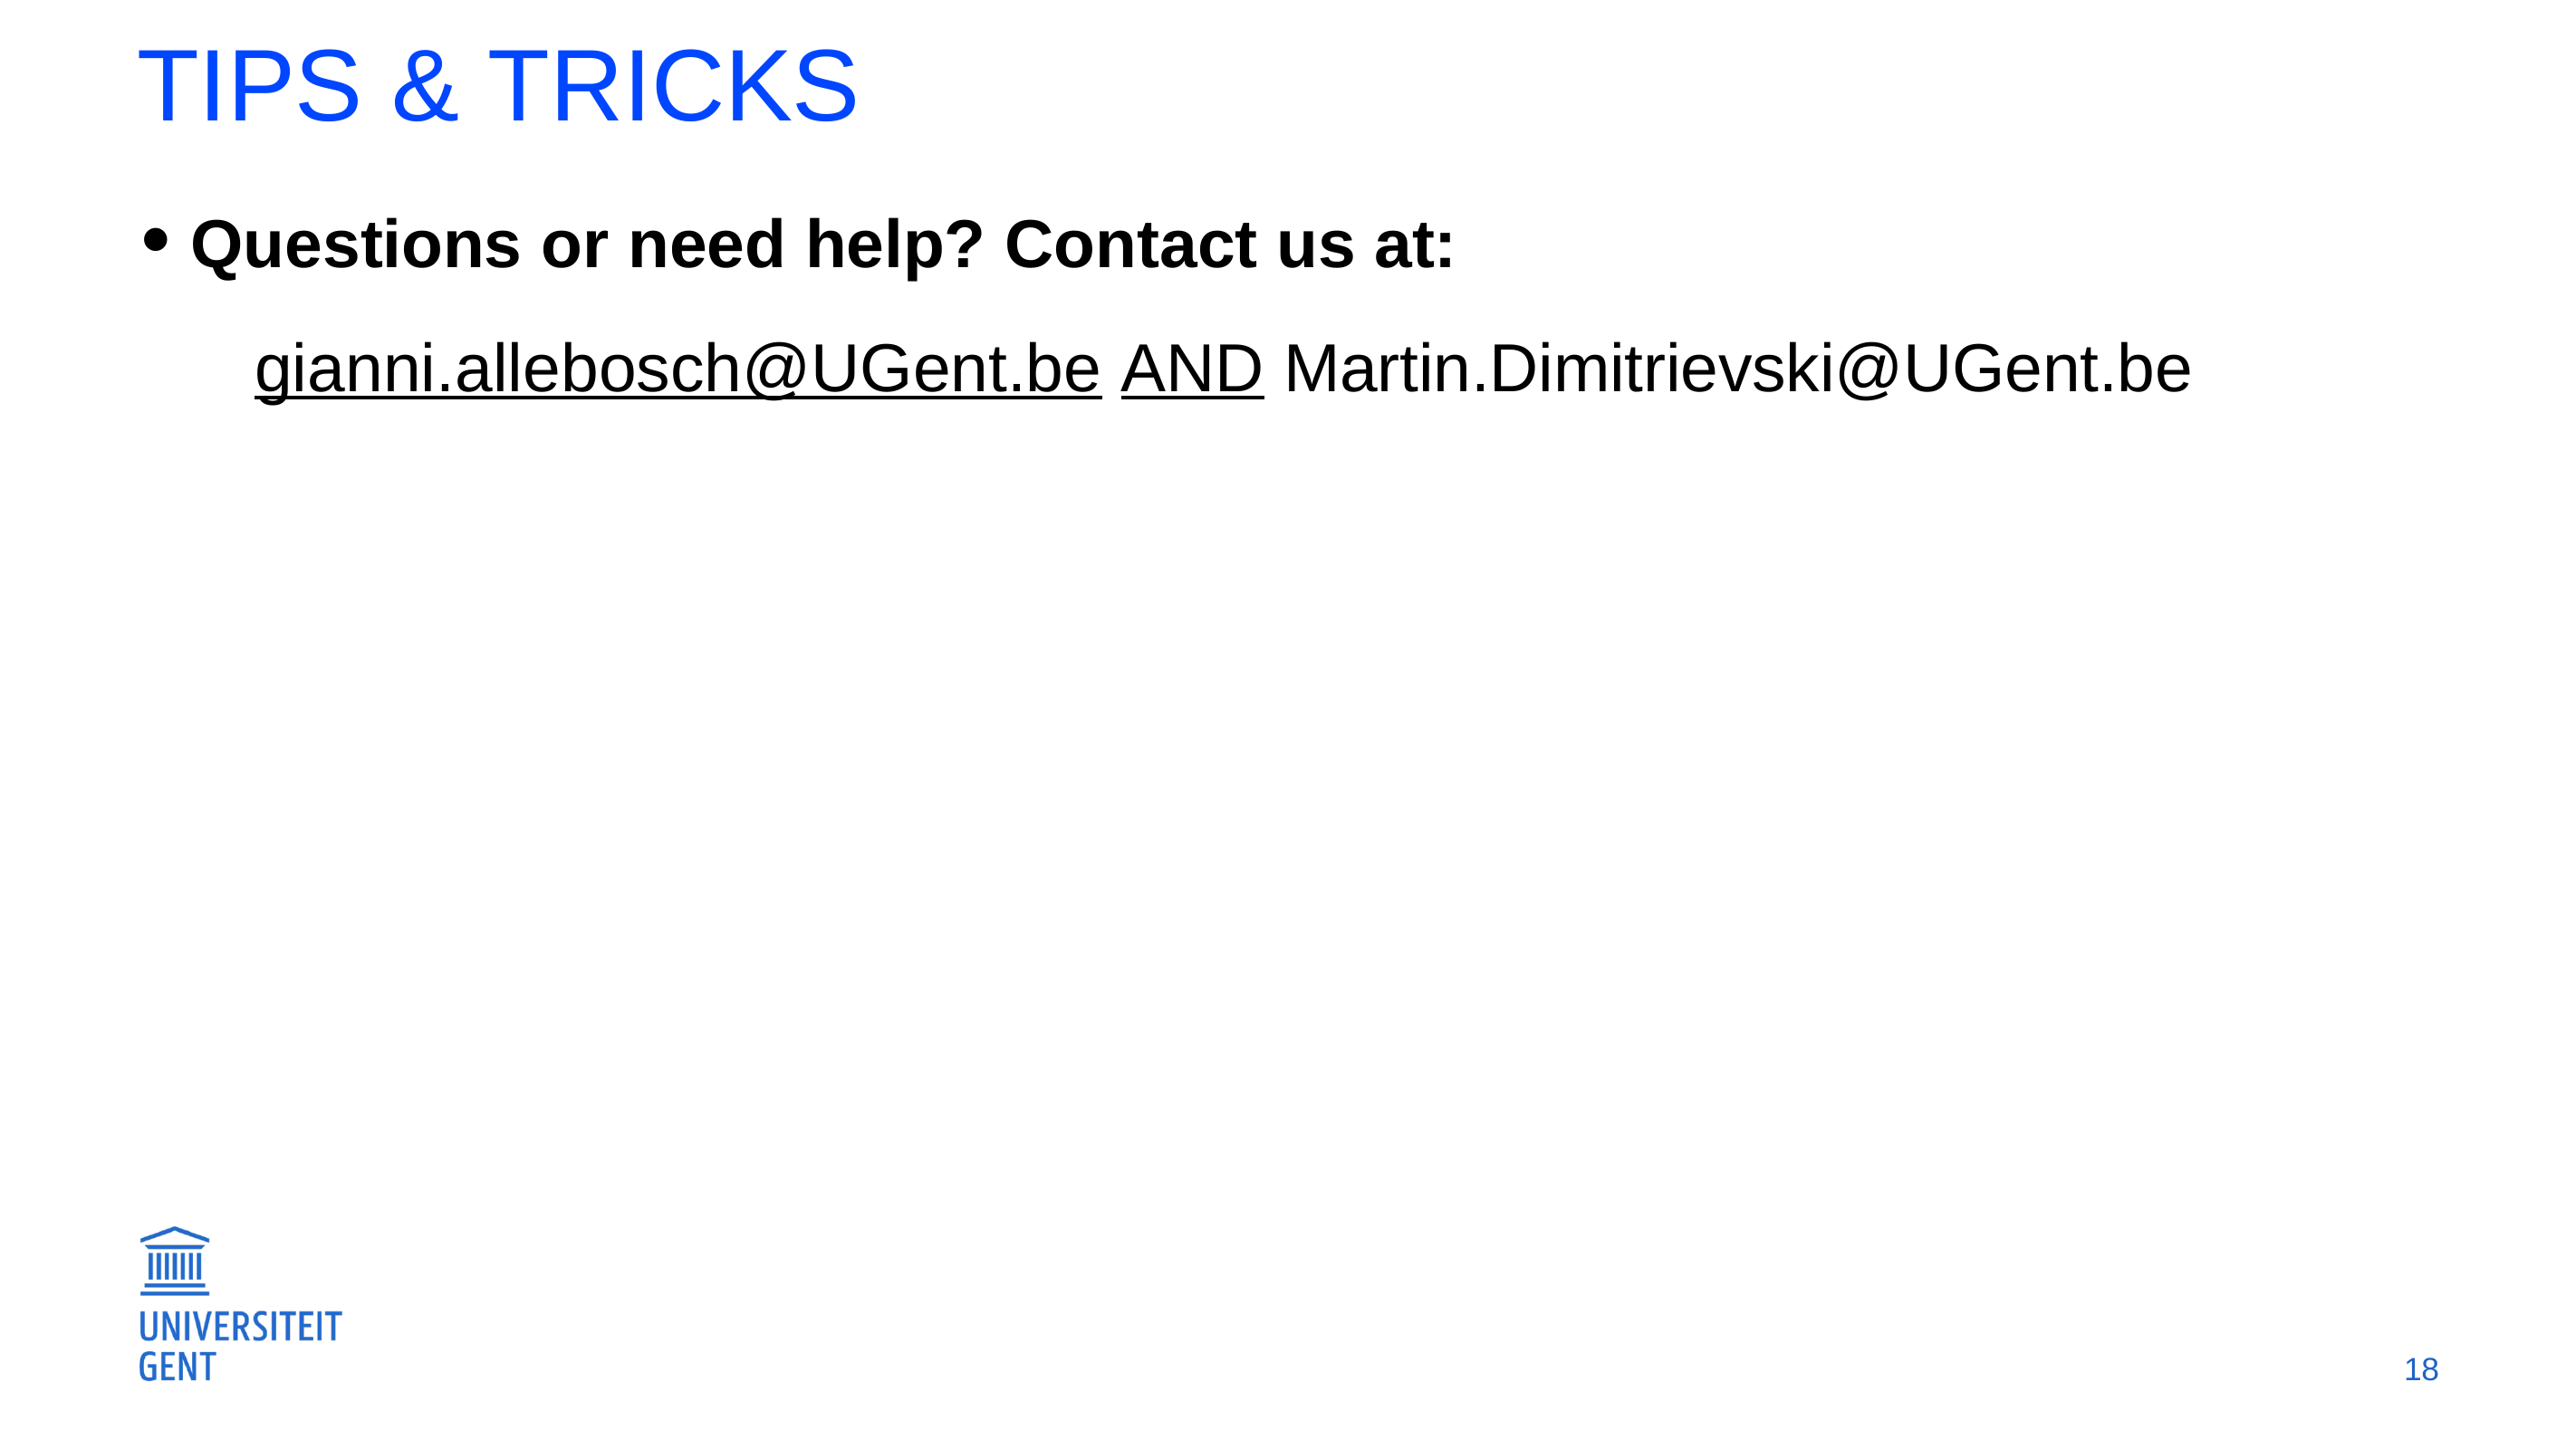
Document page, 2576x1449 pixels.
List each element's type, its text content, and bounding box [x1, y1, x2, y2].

text_box Questions or need help? Contact us at: gianni.allebosch@UGent.be AND Martin.Dimitrievski@UGent.be [188, 154, 2200, 406]
picture [72, 1174, 415, 1449]
slide_number 18 [2398, 1349, 2448, 1449]
text_box ● [140, 215, 169, 254]
title TIPS & TRICKS [135, 17, 2016, 262]
